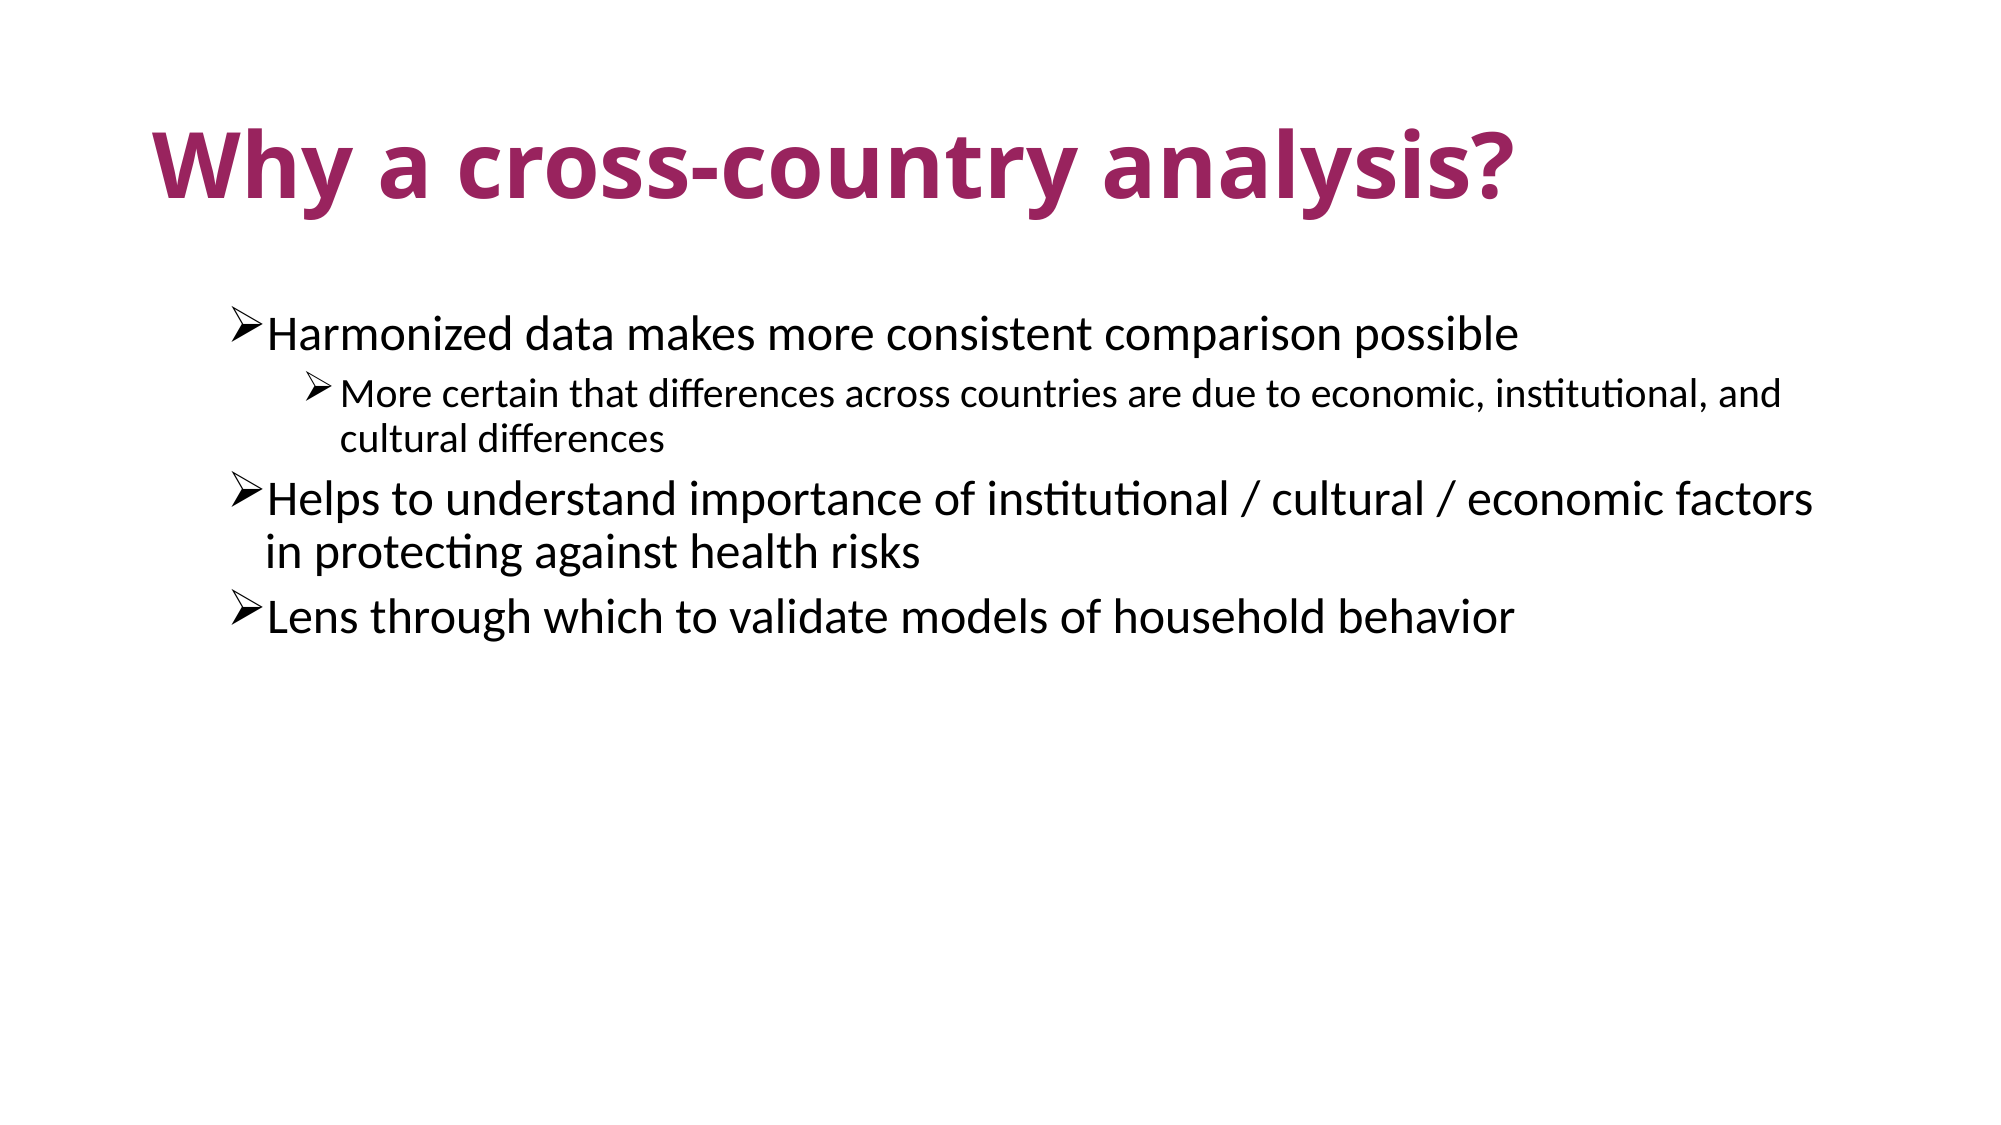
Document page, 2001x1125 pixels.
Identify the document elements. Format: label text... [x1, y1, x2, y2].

title Why a cross-country analysis? [137, 59, 1863, 278]
list Harmonized data makes more consistent comparison possible More certain that differences across countries are due to economic, institutional, and cultural differences Helps to understand importance of institutional / cultural / economic factors in protecting against health risks Lens through which to validate models of household behavior [137, 299, 1863, 1014]
